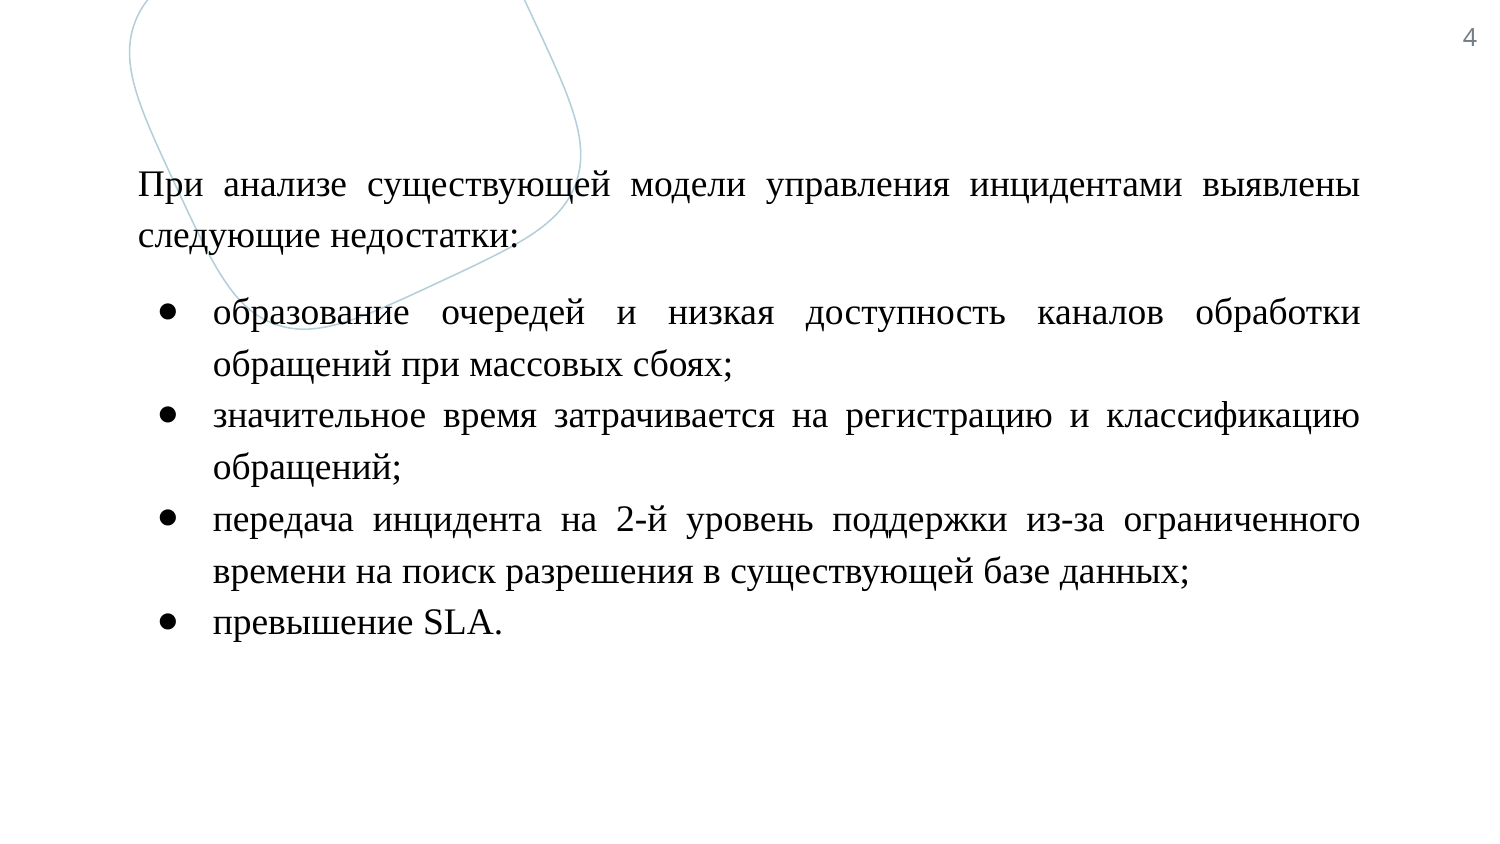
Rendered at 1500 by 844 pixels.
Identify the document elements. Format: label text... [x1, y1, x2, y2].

text_box При анализе существующей модели управления инцидентами выявлены следующие недостатки: образование очередей и низкая доступность каналов обработки обращений при массовых сбоях; значительное время затрачивается на регистрацию и классификацию обращений; передача инцидента на 2-й уровень поддержки из-за ограниченного времени на поиск разрешения в существующей базе данных; превышение SLA. [123, 136, 1377, 658]
slide_number ‹#› [1387, 21, 1478, 86]
